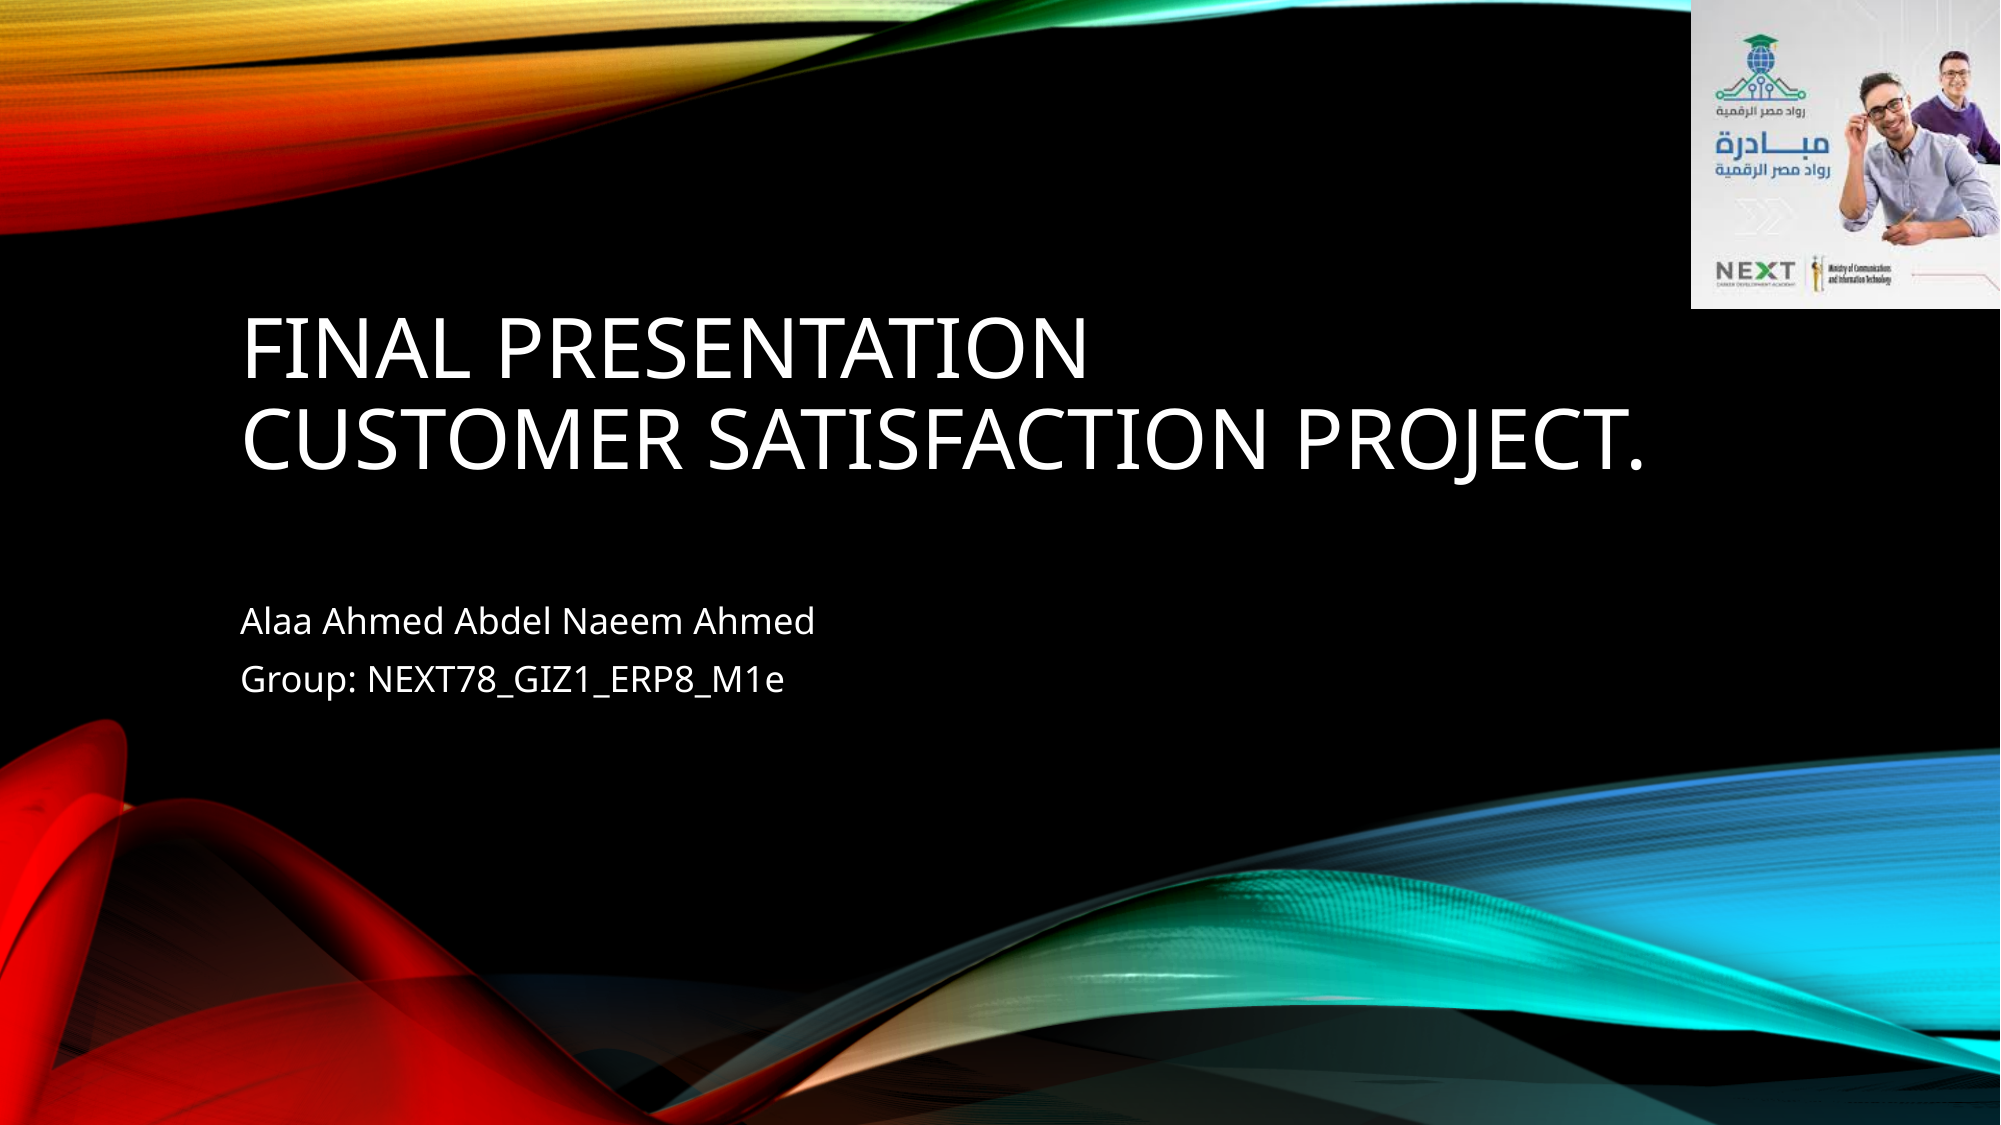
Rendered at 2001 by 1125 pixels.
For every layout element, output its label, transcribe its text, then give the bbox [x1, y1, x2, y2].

subtitle Alaa Ahmed Abdel Naeem Ahmed Group: NEXT78_GIZ1_ERP8_M1e [225, 595, 1775, 709]
picture [0, 717, 2000, 1125]
picture [0, 0, 2000, 309]
title Final presentation Customer satisfaction project. [225, 295, 1775, 595]
